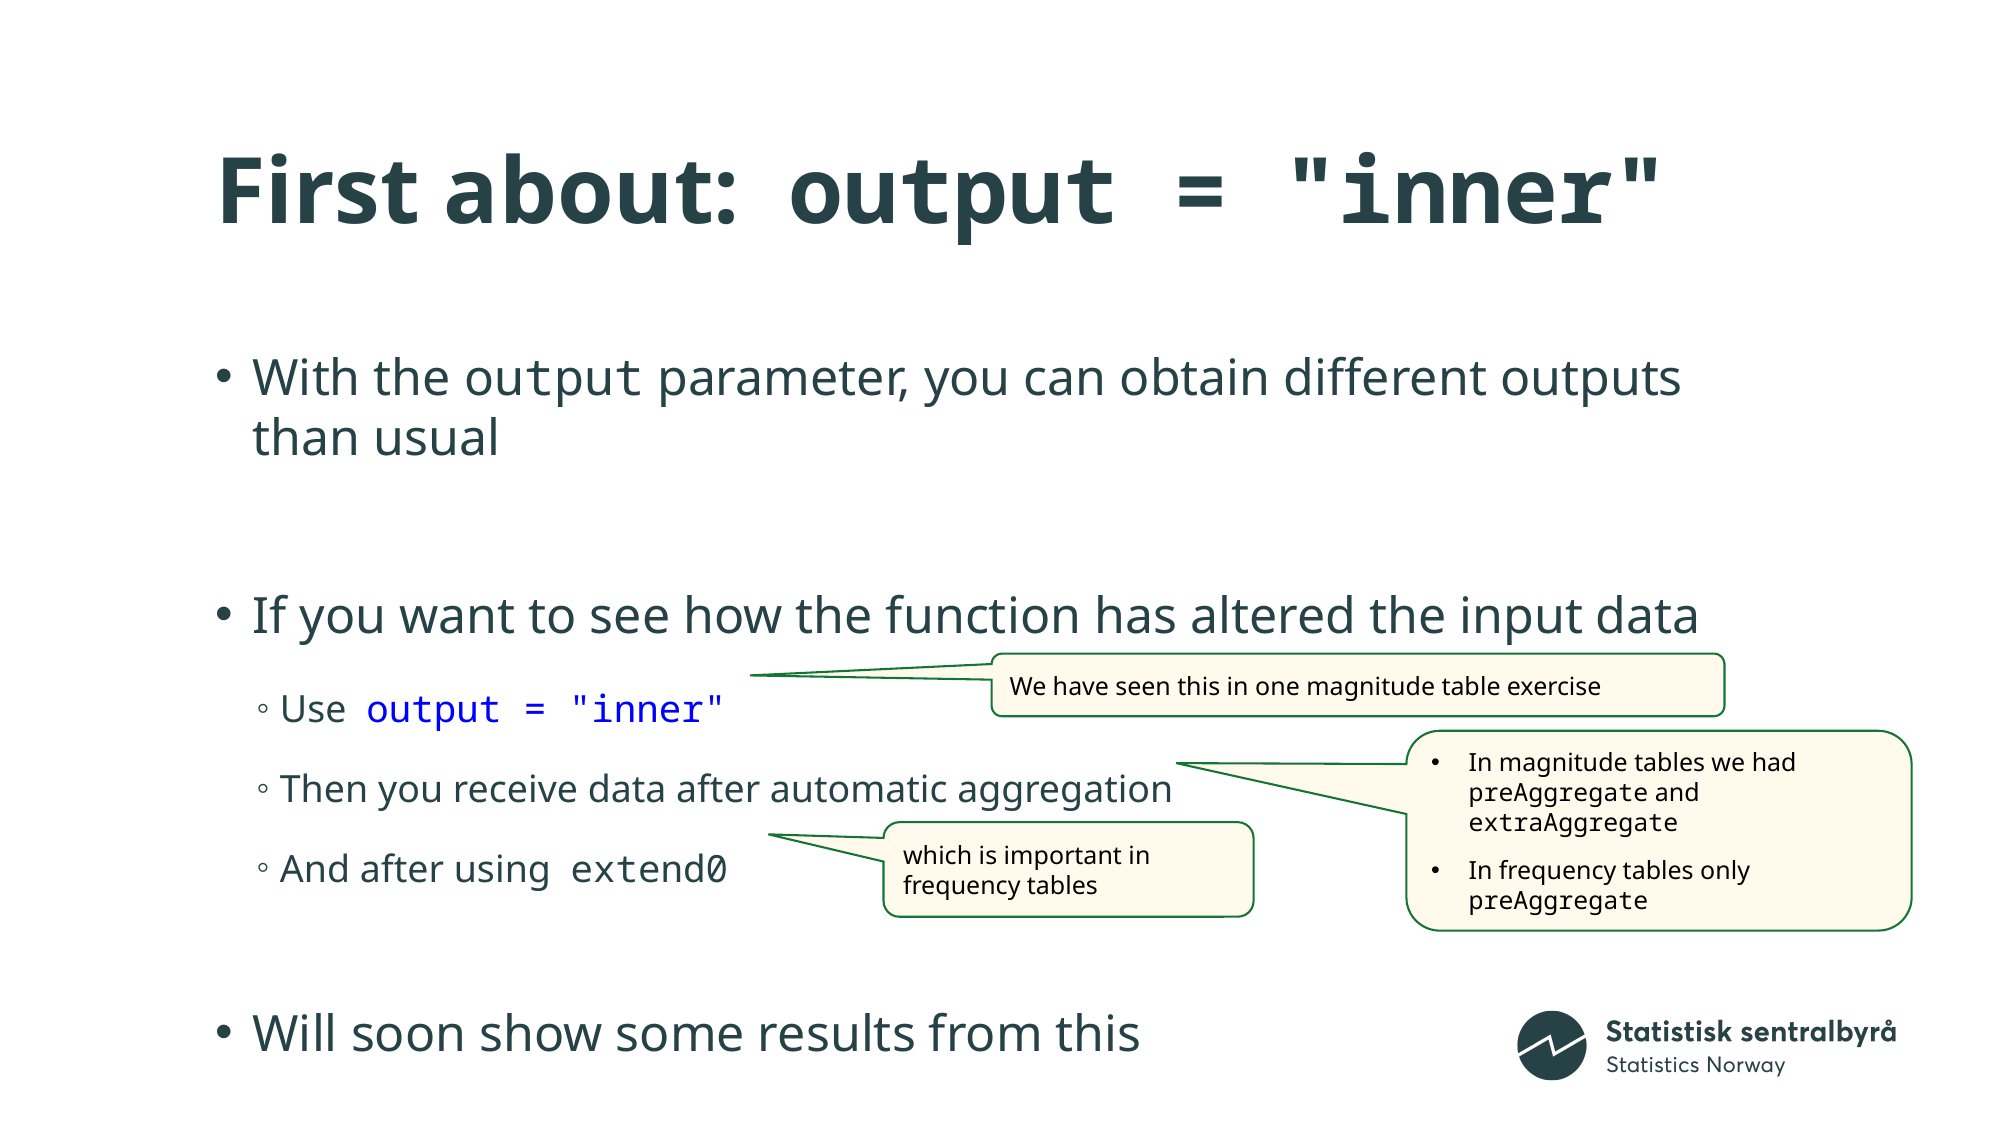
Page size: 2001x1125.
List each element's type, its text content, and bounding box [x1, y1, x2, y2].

text_box We have seen this in one magnitude table exercise [749, 652, 1726, 718]
list With the output parameter, you can obtain different outputs than usual If you want to see how the function has altered the input data Use output = "inner" Then you receive data after automatic aggregation And after using extend0 Will soon show some results from this [200, 338, 1784, 991]
text_box In magnitude tables we had preAggregate and extraAggregate In frequency tables only preAggregate [1175, 729, 1913, 932]
title First about: output = "inner" [200, 90, 1784, 306]
text_box which is important in frequency tables [768, 821, 1255, 918]
picture [1503, 995, 2000, 1125]
